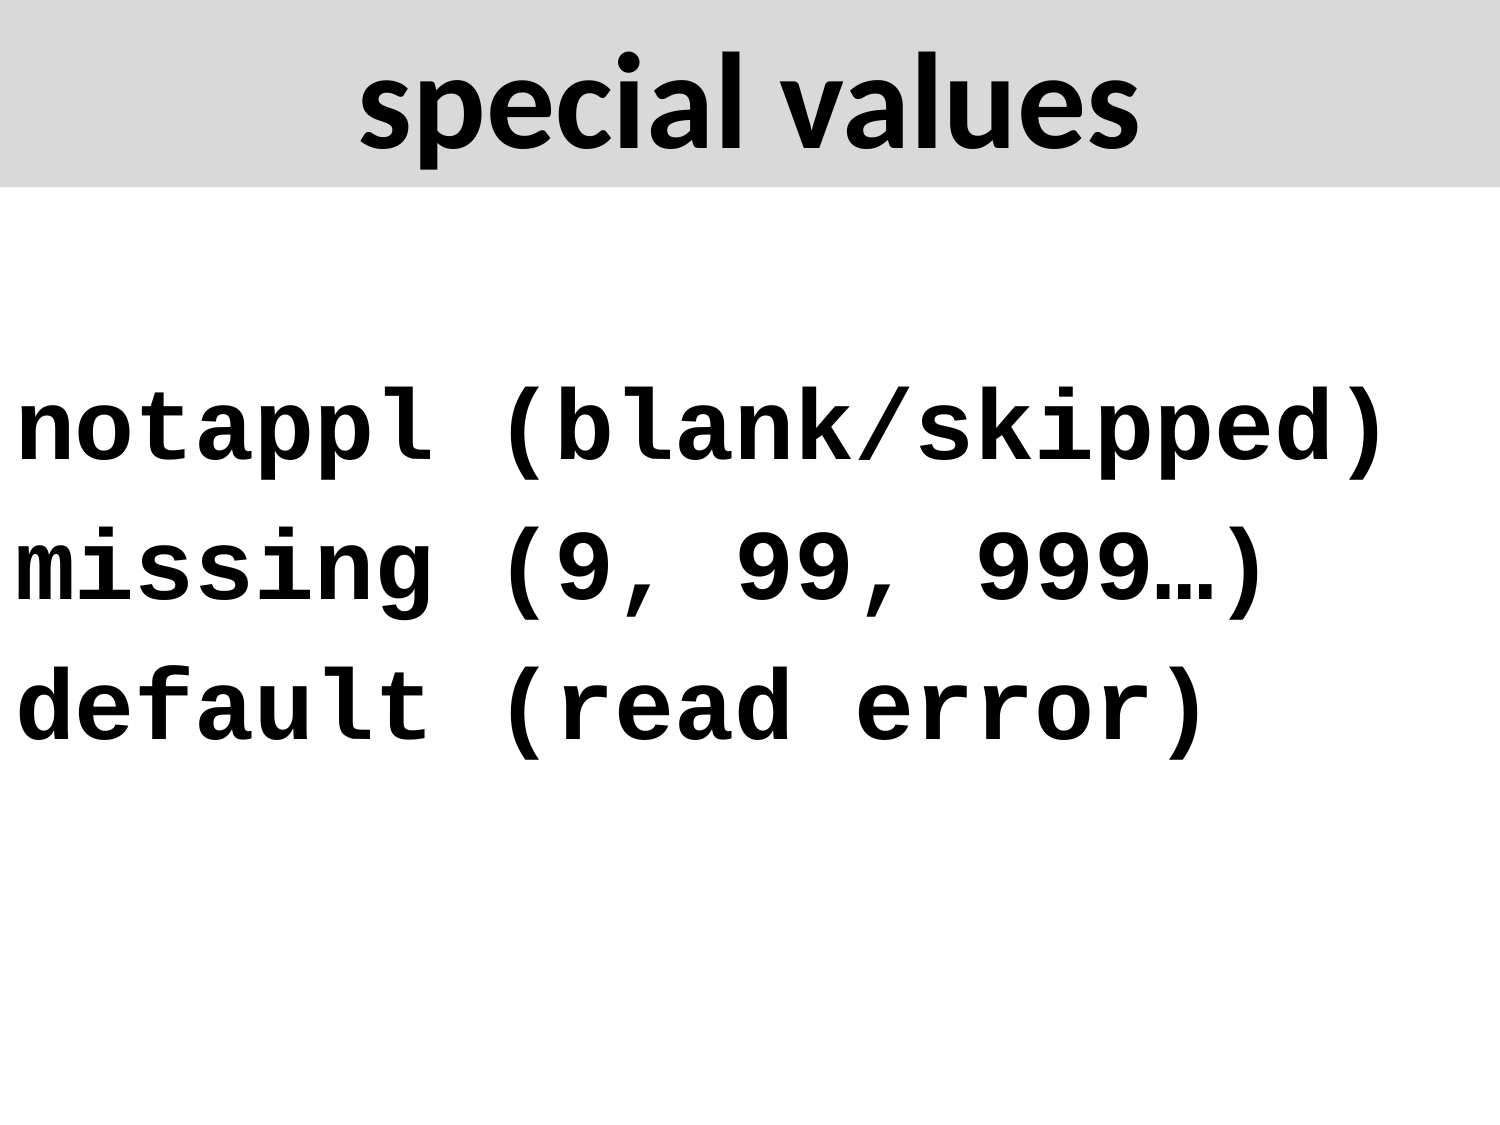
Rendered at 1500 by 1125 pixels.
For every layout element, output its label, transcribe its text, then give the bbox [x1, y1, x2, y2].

title special values [0, 0, 1500, 188]
list notappl (blank/skipped) missing (9, 99, 999…) default (read error) [0, 212, 1500, 1125]
